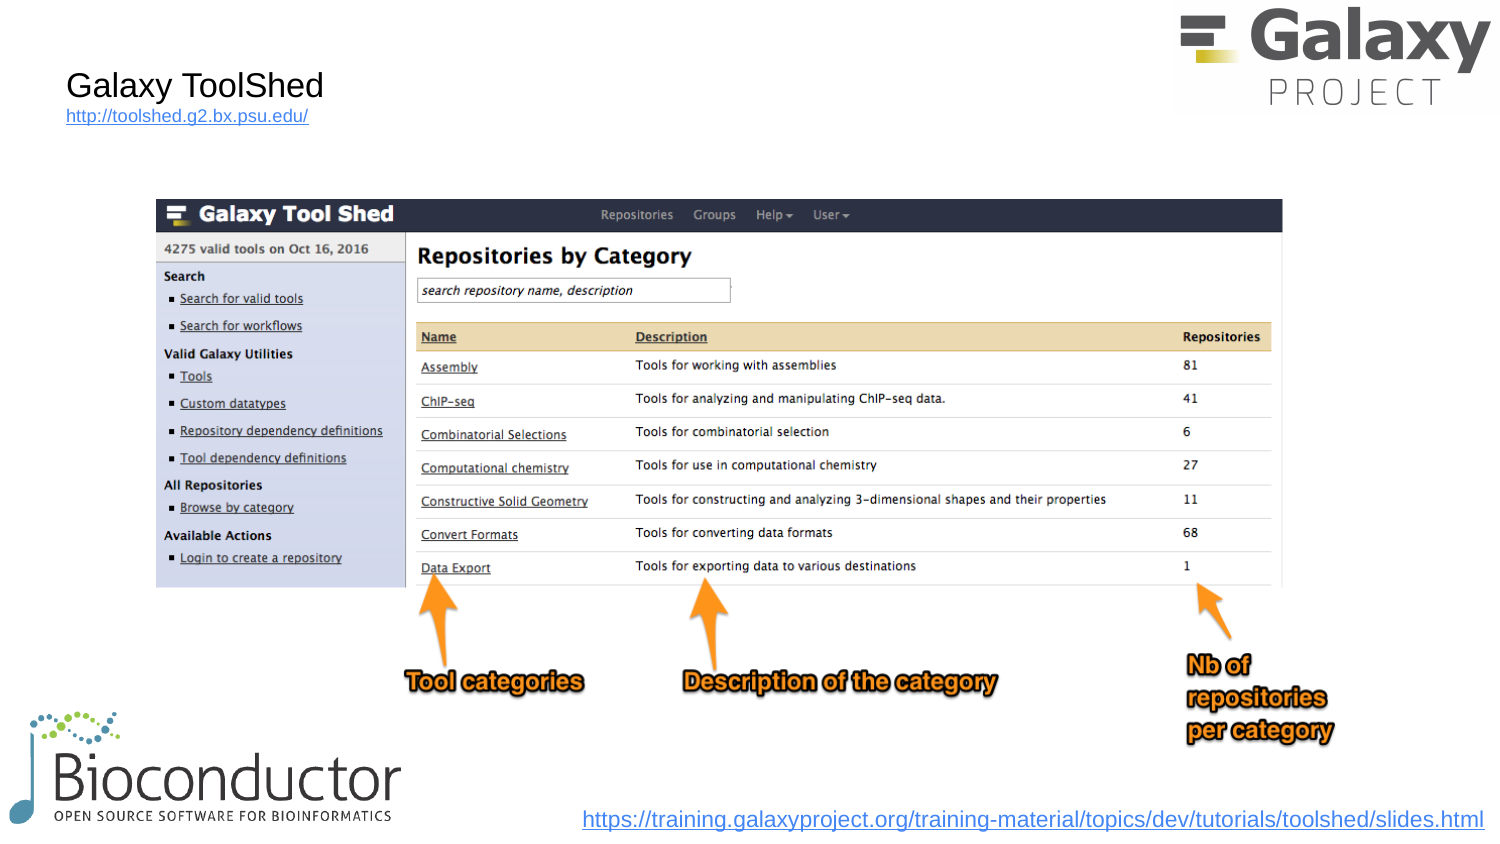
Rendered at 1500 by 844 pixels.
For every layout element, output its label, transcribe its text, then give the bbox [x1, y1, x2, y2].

picture [1171, 0, 1500, 117]
text_box https://training.galaxyproject.org/training-material/topics/dev/tutorials/toolshed/slides.html [537, 785, 1500, 844]
title Galaxy ToolShed http://toolshed.g2.bx.psu.edu/ [51, 48, 1449, 142]
picture [0, 199, 1345, 844]
